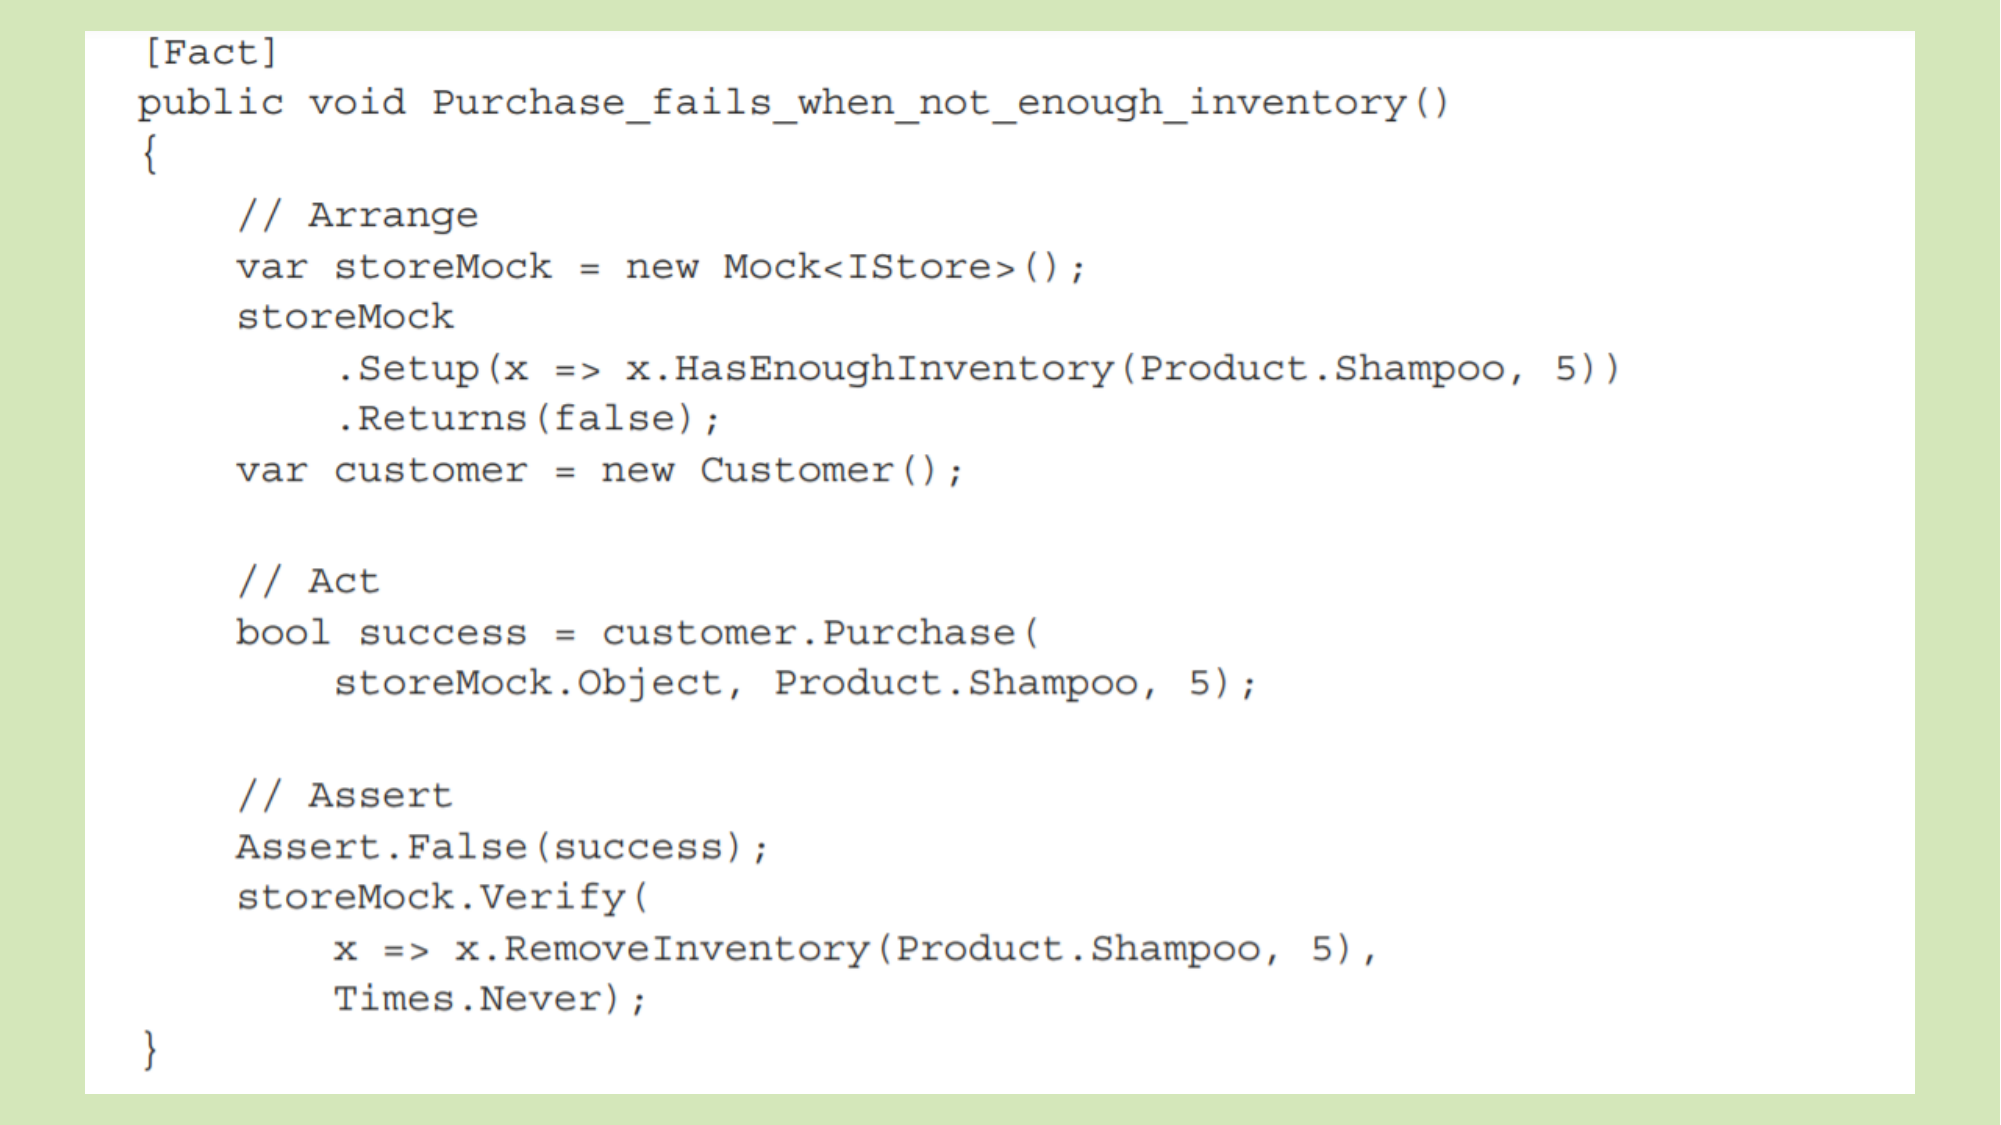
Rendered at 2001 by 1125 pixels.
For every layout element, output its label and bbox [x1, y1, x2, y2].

picture [85, 31, 1915, 1094]
